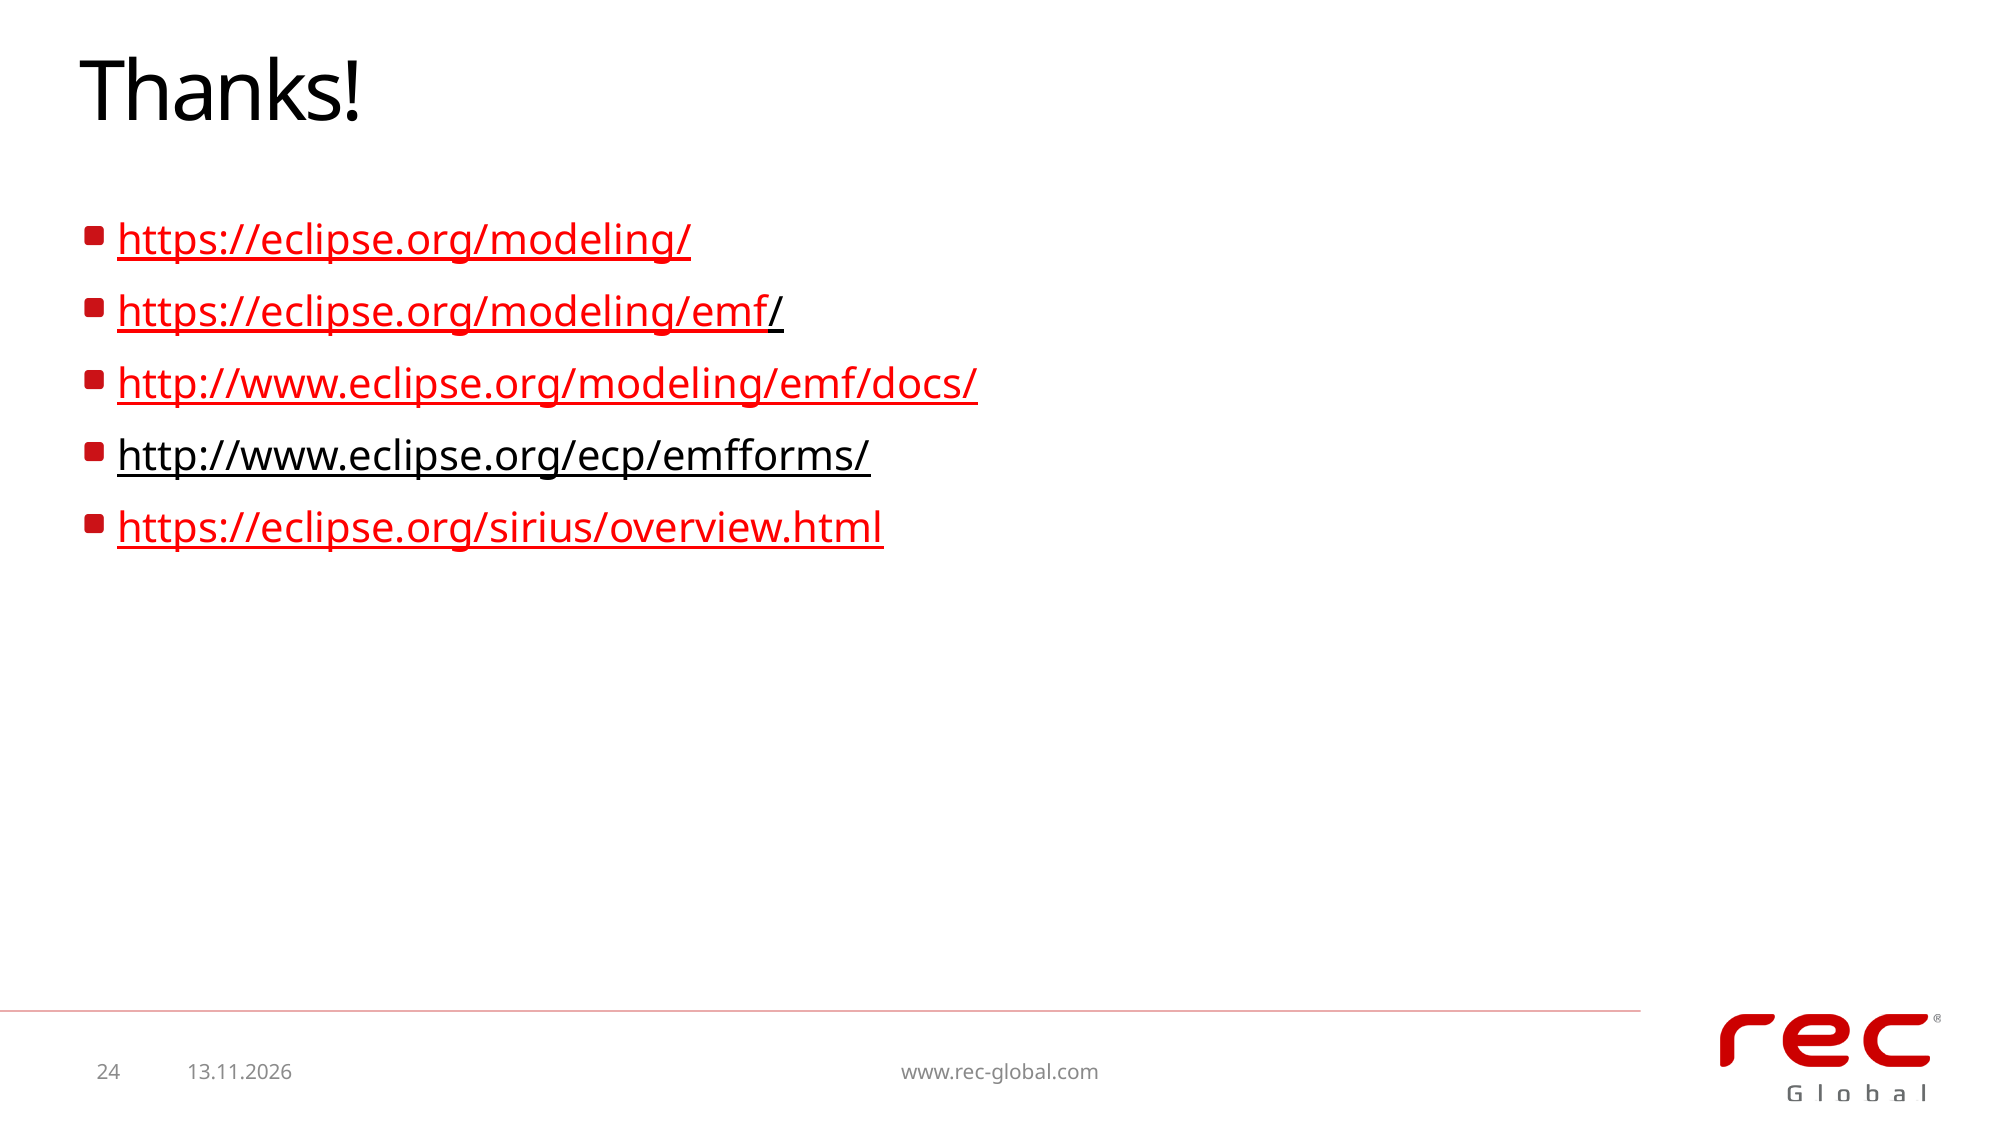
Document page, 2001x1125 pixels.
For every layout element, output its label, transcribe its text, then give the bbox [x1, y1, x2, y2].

picture [79, 437, 110, 467]
picture [79, 365, 110, 395]
picture [79, 293, 110, 323]
picture [79, 221, 110, 251]
footer www.rec-global.com [662, 1042, 1338, 1103]
slide_number 24 [64, 1042, 152, 1103]
picture [1720, 1014, 1941, 1102]
title Thanks! [64, 0, 1934, 188]
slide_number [152, 1042, 327, 1103]
picture [79, 509, 110, 539]
list https://eclipse.org/modeling/ https://eclipse.org/modeling/emf/ http://www.eclipse.org/modeling/emf/docs/ http://www.eclipse.org/ecp/emfforms/ https://eclipse.org/sirius/overview.html [64, 205, 1934, 1011]
